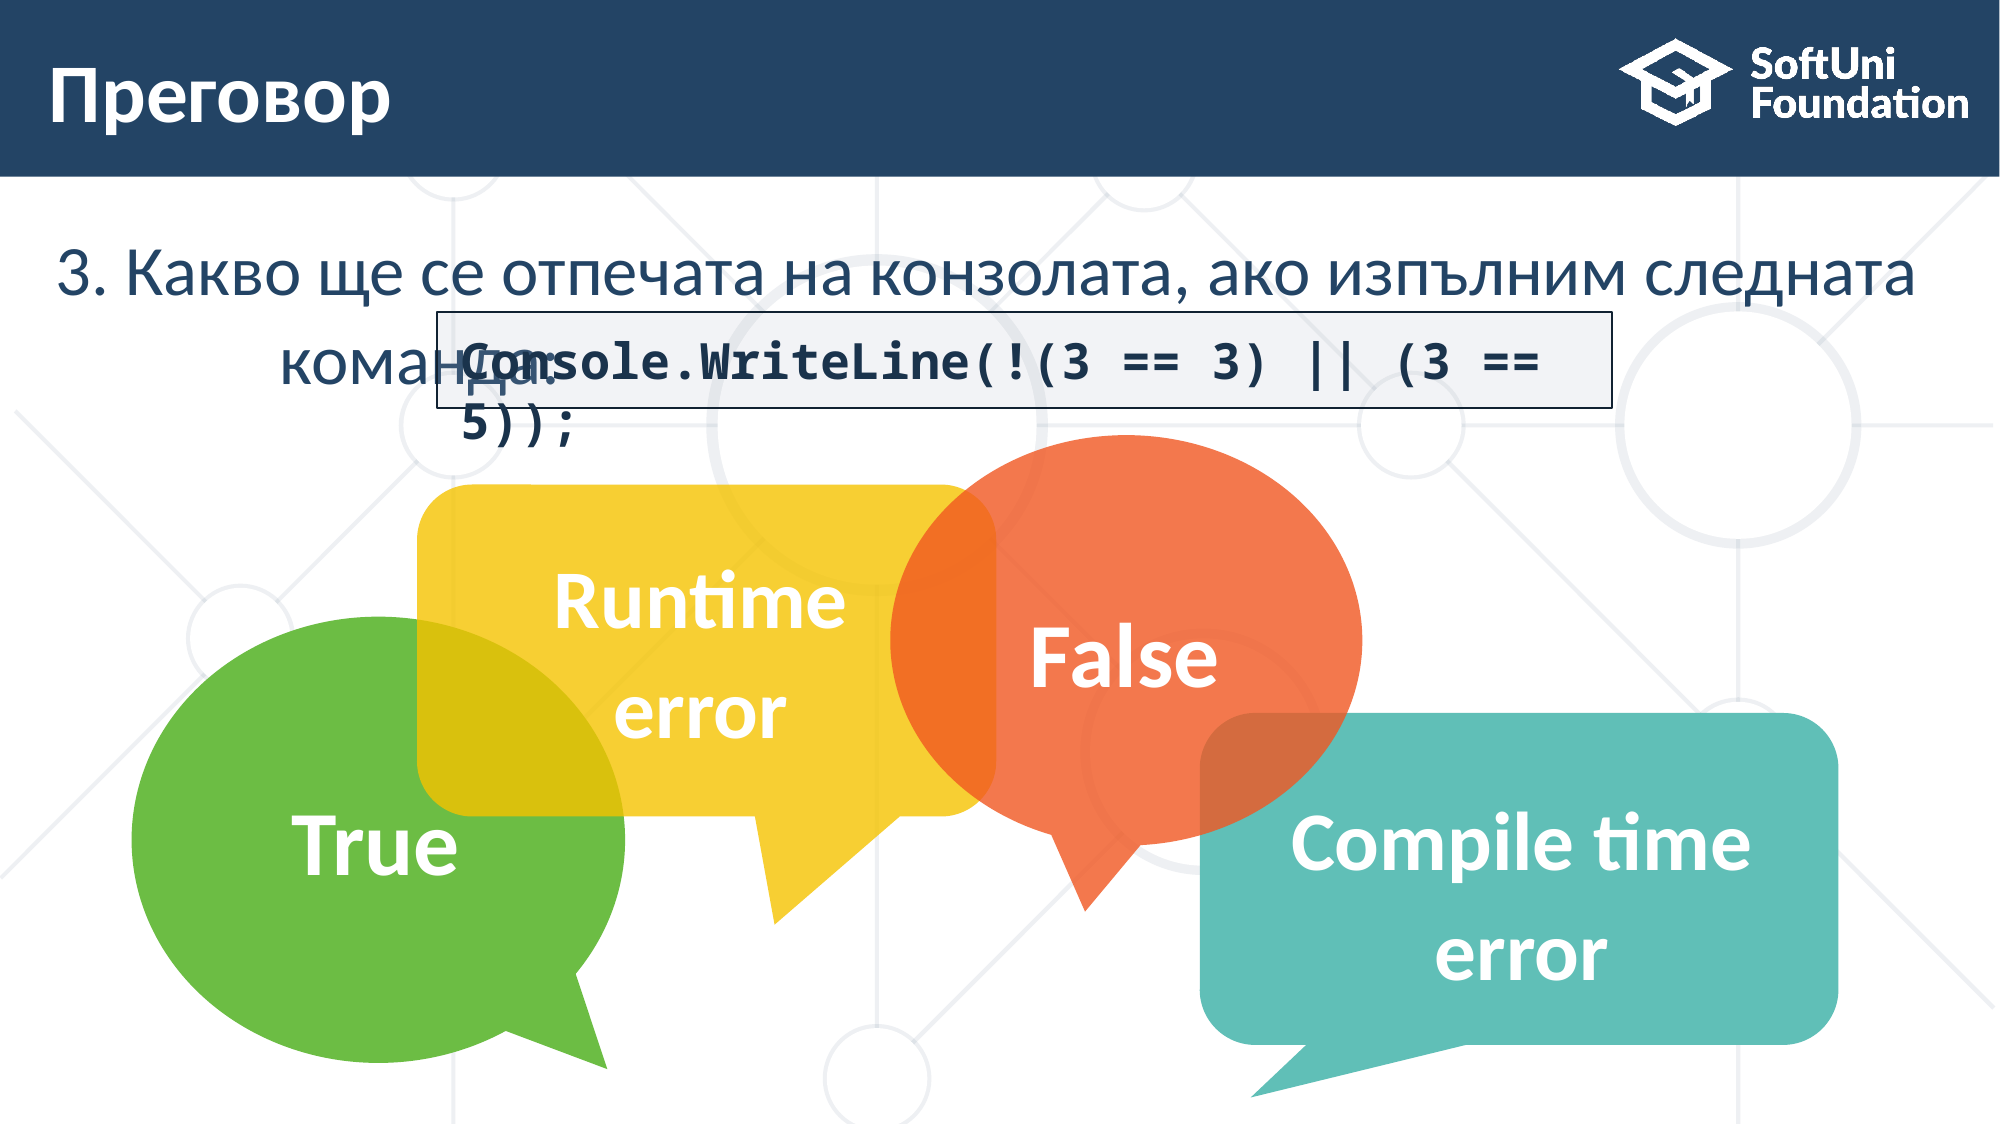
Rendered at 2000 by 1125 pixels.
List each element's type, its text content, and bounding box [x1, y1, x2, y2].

list 3. Какво ще се отпечата на конзолата, ако изпълним следната команда: [38, 215, 1975, 1066]
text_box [890, 434, 1363, 846]
title Преговор [31, 16, 1591, 162]
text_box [1199, 712, 1839, 1046]
list Console.WriteLine(!(3 == 3) || (3 == 5)); [436, 311, 1613, 409]
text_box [131, 616, 626, 1064]
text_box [416, 484, 884, 817]
picture [1618, 38, 1968, 126]
